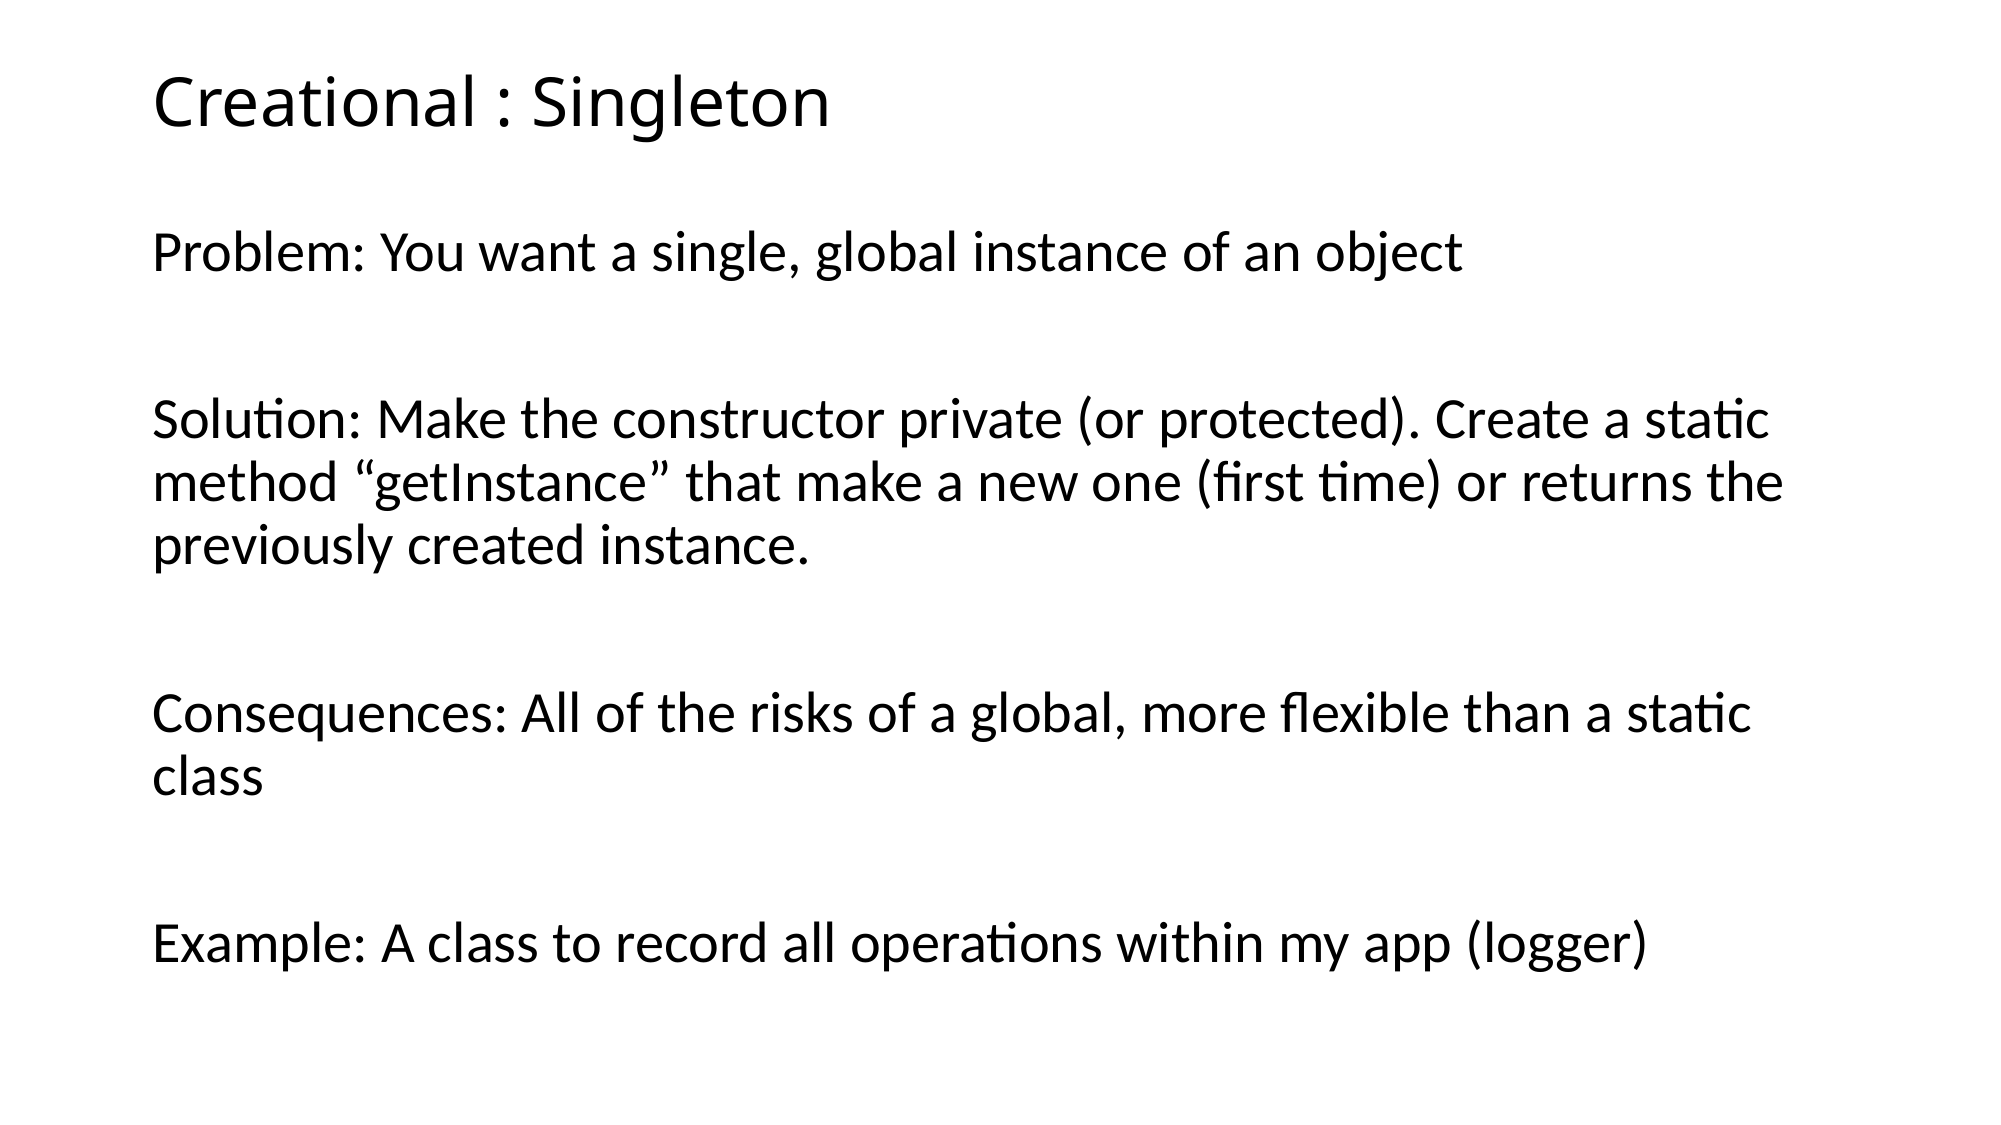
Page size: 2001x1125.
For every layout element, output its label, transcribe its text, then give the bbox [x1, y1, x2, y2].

title Creational : Singleton [137, 59, 1863, 149]
list Problem: You want a single, global instance of an object Solution: Make the constructor private (or protected). Create a static method “getInstance” that make a new one (first time) or returns the previously created instance. Consequences: All of the risks of a global, more flexible than a static class Example: A class to record all operations within my app (logger) [137, 213, 1863, 1004]
